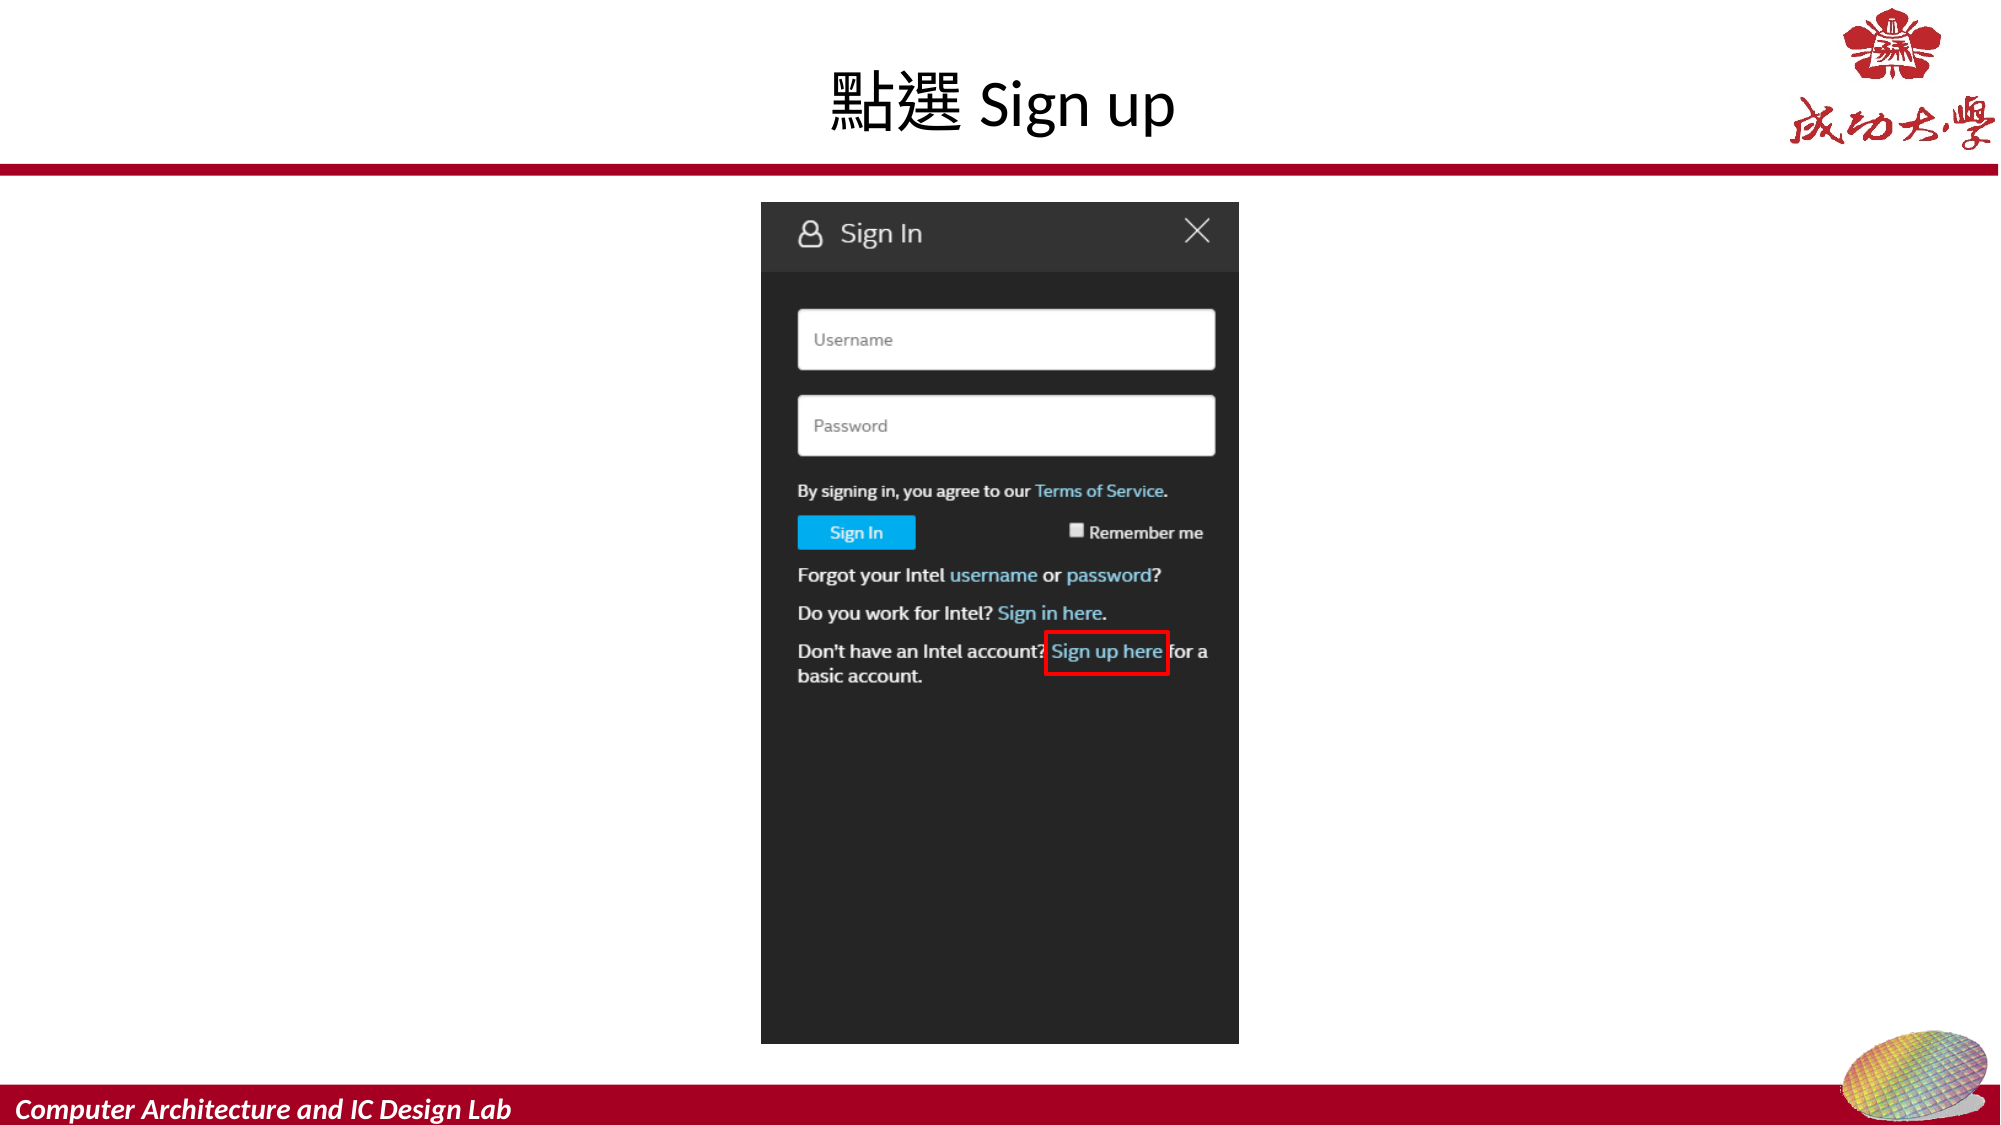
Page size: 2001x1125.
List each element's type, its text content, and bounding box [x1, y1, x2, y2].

picture [1790, 8, 1995, 150]
picture [1840, 1028, 1991, 1123]
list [760, 202, 1239, 1044]
title 點選Sign up [99, 34, 1907, 165]
